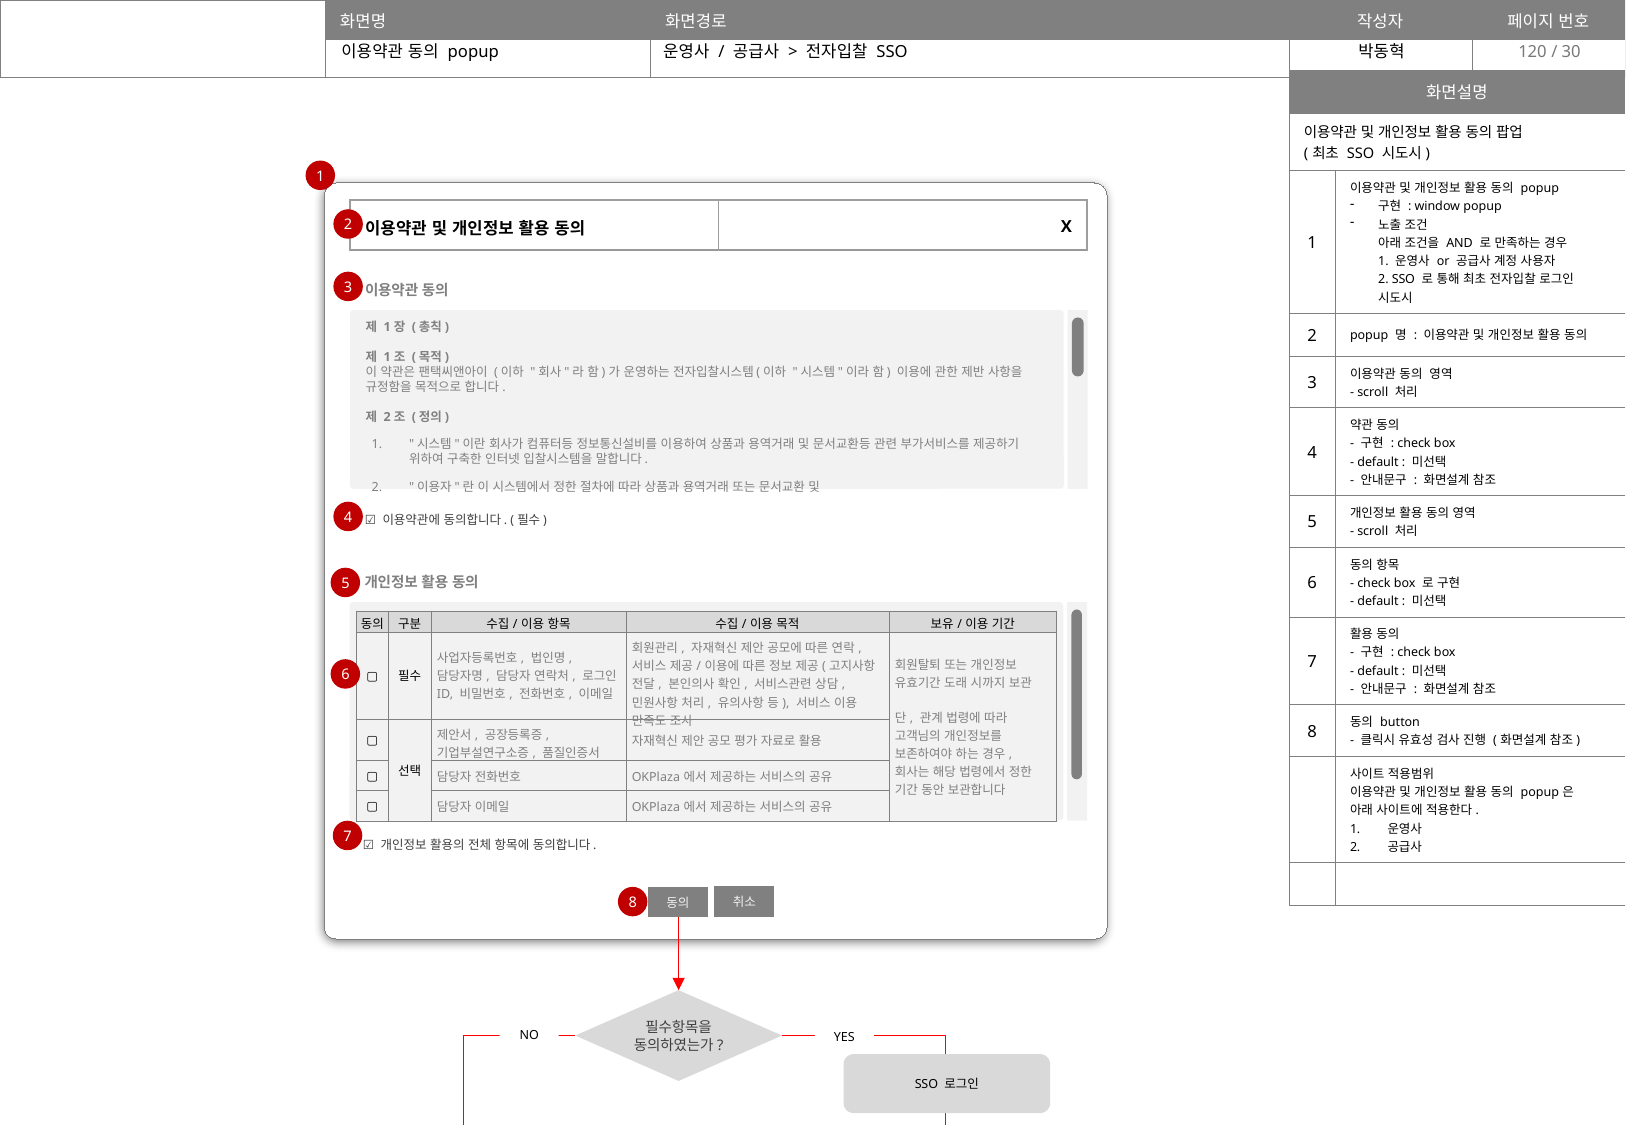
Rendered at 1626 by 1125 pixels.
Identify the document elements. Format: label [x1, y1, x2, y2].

table_cell [1336, 496, 1625, 547]
table_header [357, 612, 388, 632]
table_header [627, 612, 889, 632]
table_header [1290, 71, 1625, 113]
table_cell [432, 791, 626, 820]
table_cell [890, 633, 1056, 820]
table_cell [1290, 618, 1335, 704]
table_cell [1336, 171, 1625, 313]
slide_number [1474, 33, 1625, 70]
table_cell [627, 720, 889, 760]
table_cell [432, 633, 626, 719]
table_header [719, 201, 1086, 249]
table_cell [1290, 171, 1335, 313]
table_cell [357, 720, 388, 760]
table_cell [1290, 705, 1335, 756]
table_cell [357, 761, 388, 790]
table_cell [432, 761, 626, 790]
table_cell [1336, 705, 1625, 756]
table_header [389, 612, 431, 632]
table_cell [1336, 408, 1625, 495]
table_cell [432, 720, 626, 760]
table_header [351, 201, 718, 249]
table_cell [389, 720, 431, 820]
table_cell [627, 761, 889, 790]
table_header [890, 612, 1056, 632]
text_box [303, 158, 1108, 940]
table_cell [1336, 618, 1625, 704]
table_cell [1290, 357, 1335, 407]
table_cell [357, 791, 388, 820]
table_cell [389, 633, 431, 719]
table_cell [1290, 114, 1625, 170]
table_cell [1290, 548, 1335, 617]
table_cell [1336, 357, 1625, 407]
table_cell [1290, 757, 1335, 862]
text_box [463, 989, 1051, 1125]
table_cell [1290, 408, 1335, 495]
table_cell [1336, 314, 1625, 356]
table_cell [1290, 314, 1335, 356]
table_cell [1336, 863, 1625, 905]
table_cell [1336, 548, 1625, 617]
table_cell [1290, 496, 1335, 547]
text_box [326, 33, 971, 68]
table_cell [627, 791, 889, 820]
table_header [432, 612, 626, 632]
table_cell [627, 633, 889, 719]
table_cell [1290, 863, 1335, 905]
table_cell [357, 633, 388, 719]
table_cell [1336, 757, 1625, 862]
